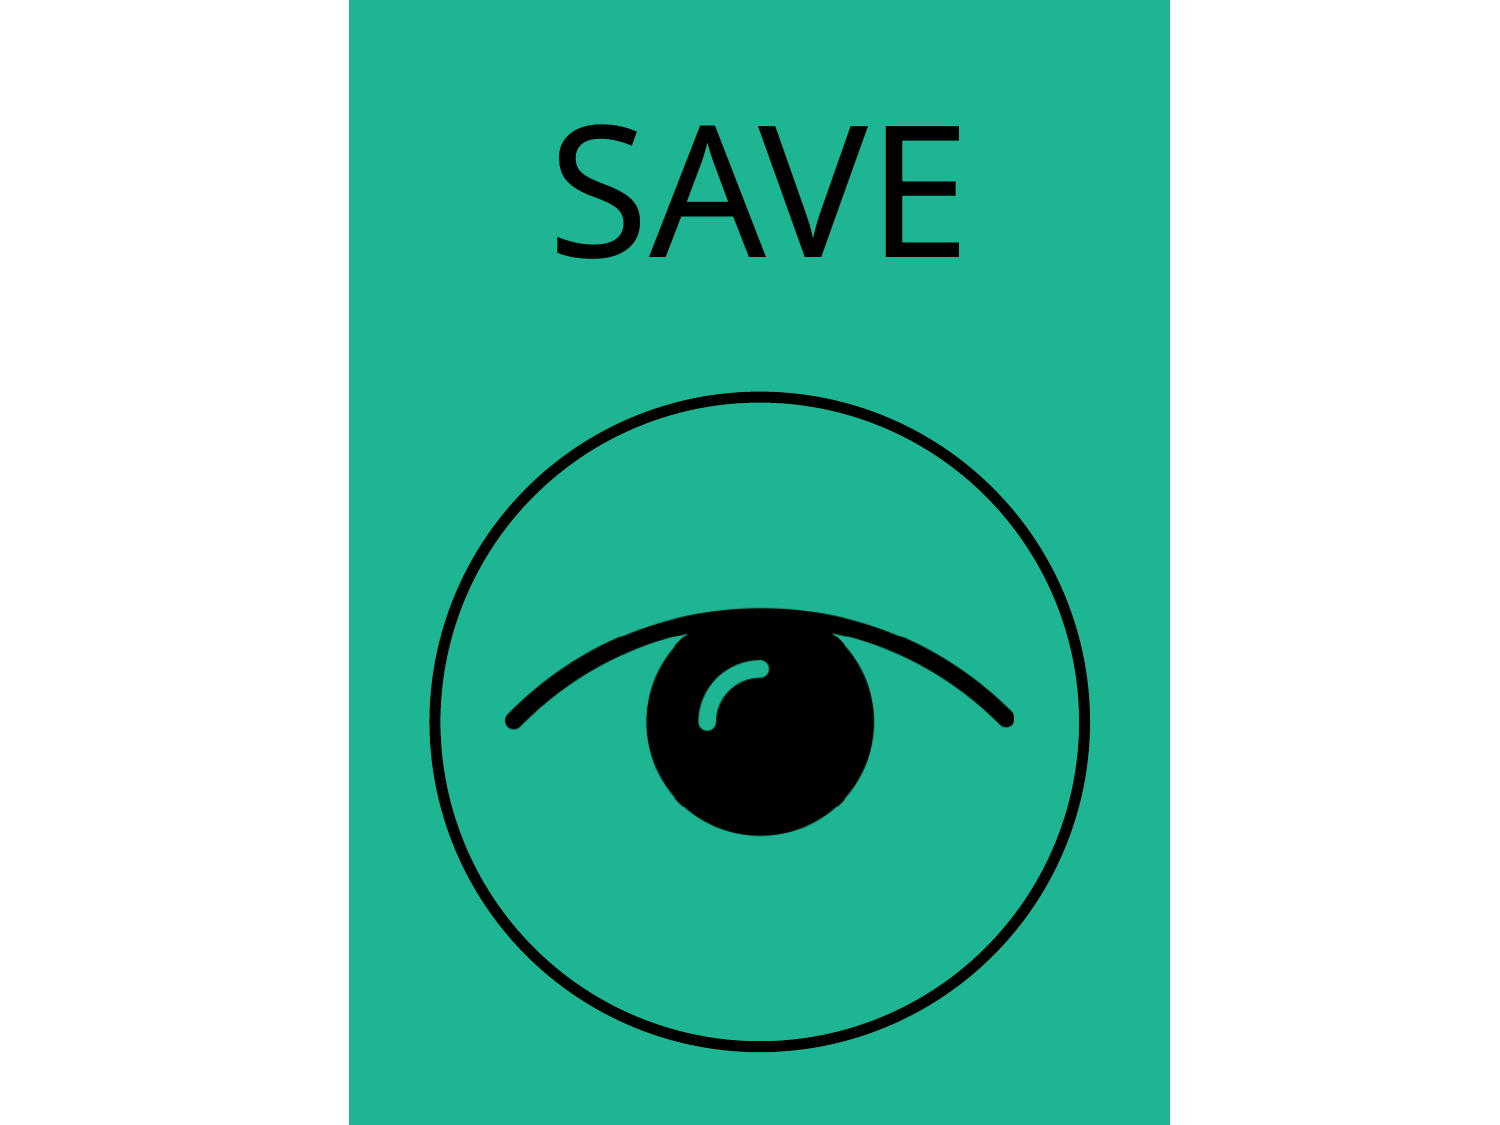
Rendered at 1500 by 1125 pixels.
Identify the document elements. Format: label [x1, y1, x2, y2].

picture [349, 0, 1170, 1125]
